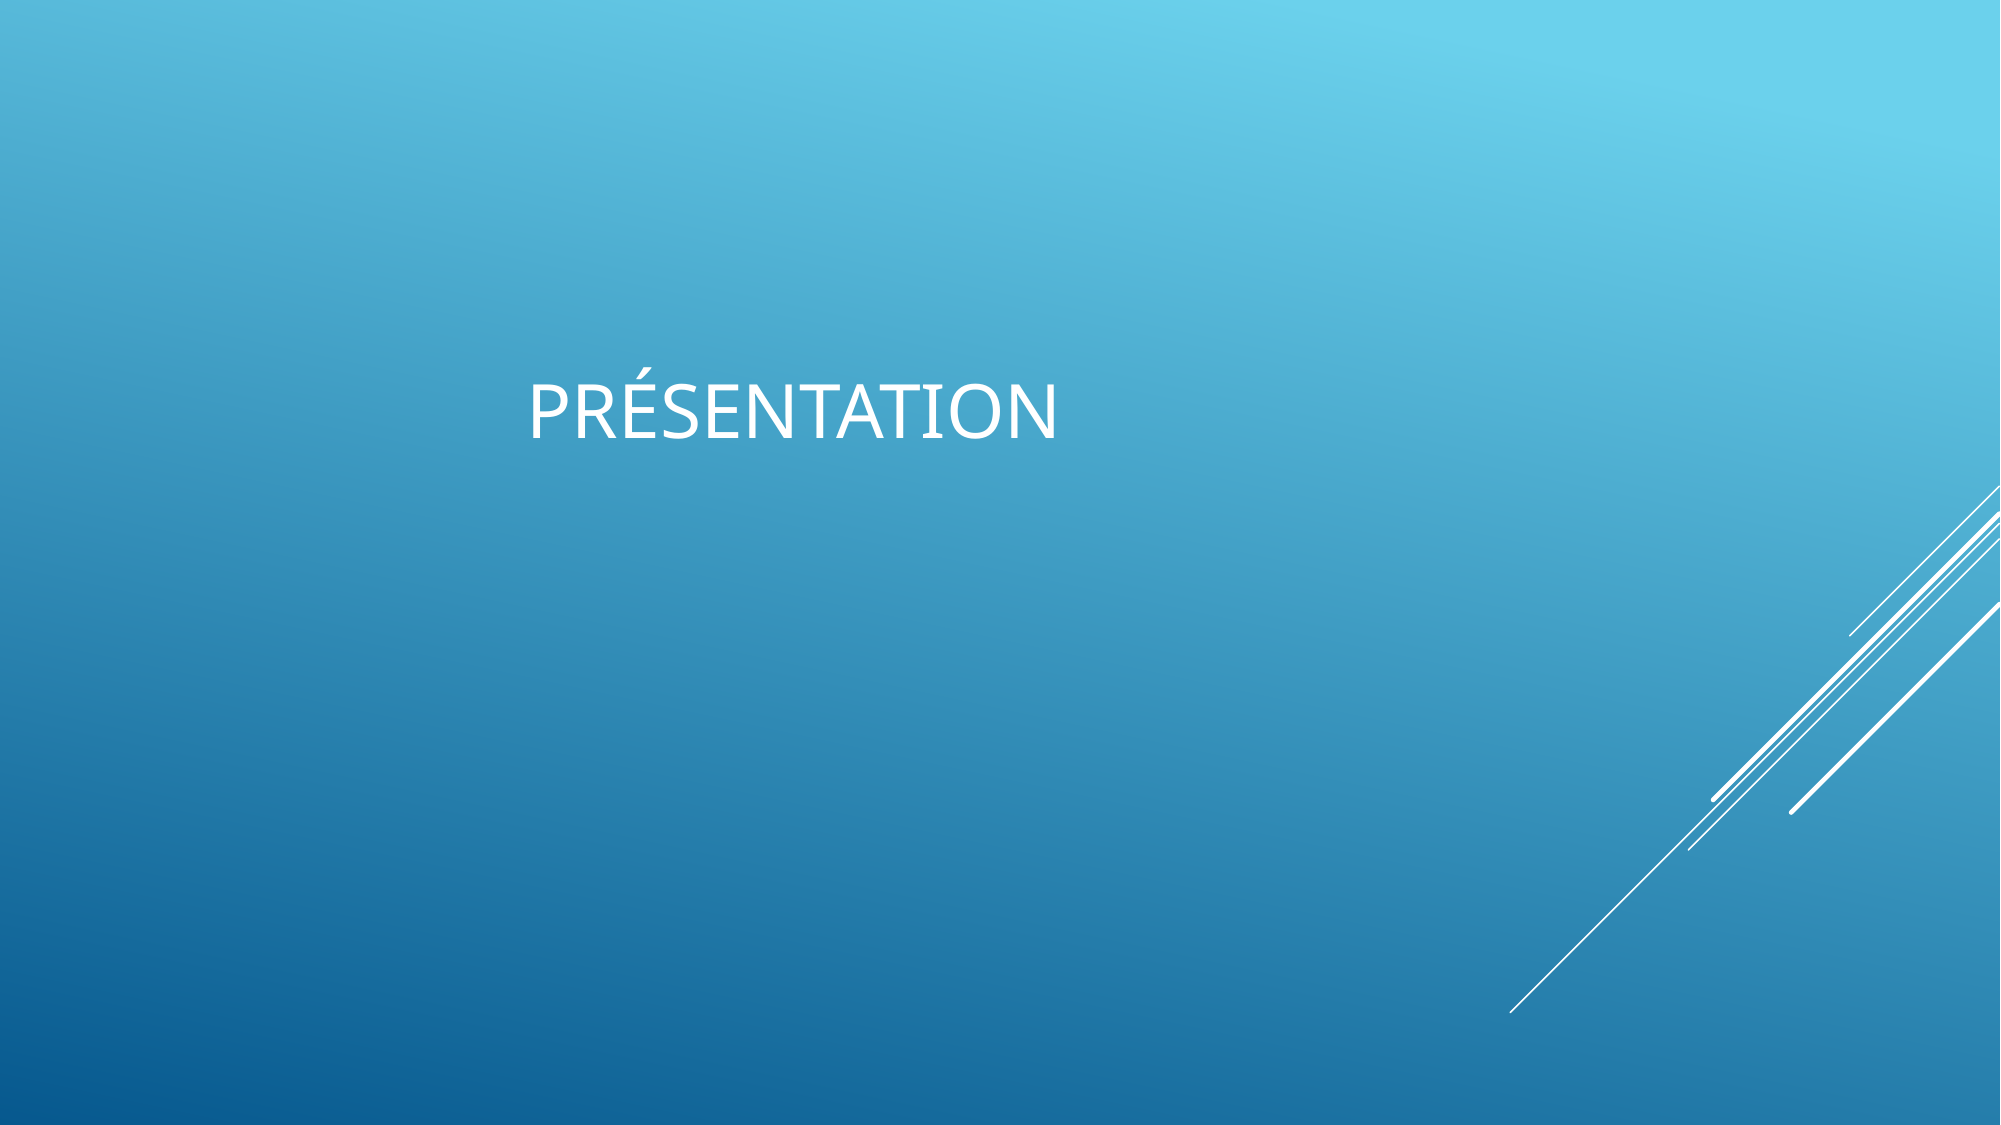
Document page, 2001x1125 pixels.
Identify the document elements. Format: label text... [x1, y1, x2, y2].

title Présentation [511, 285, 1912, 533]
